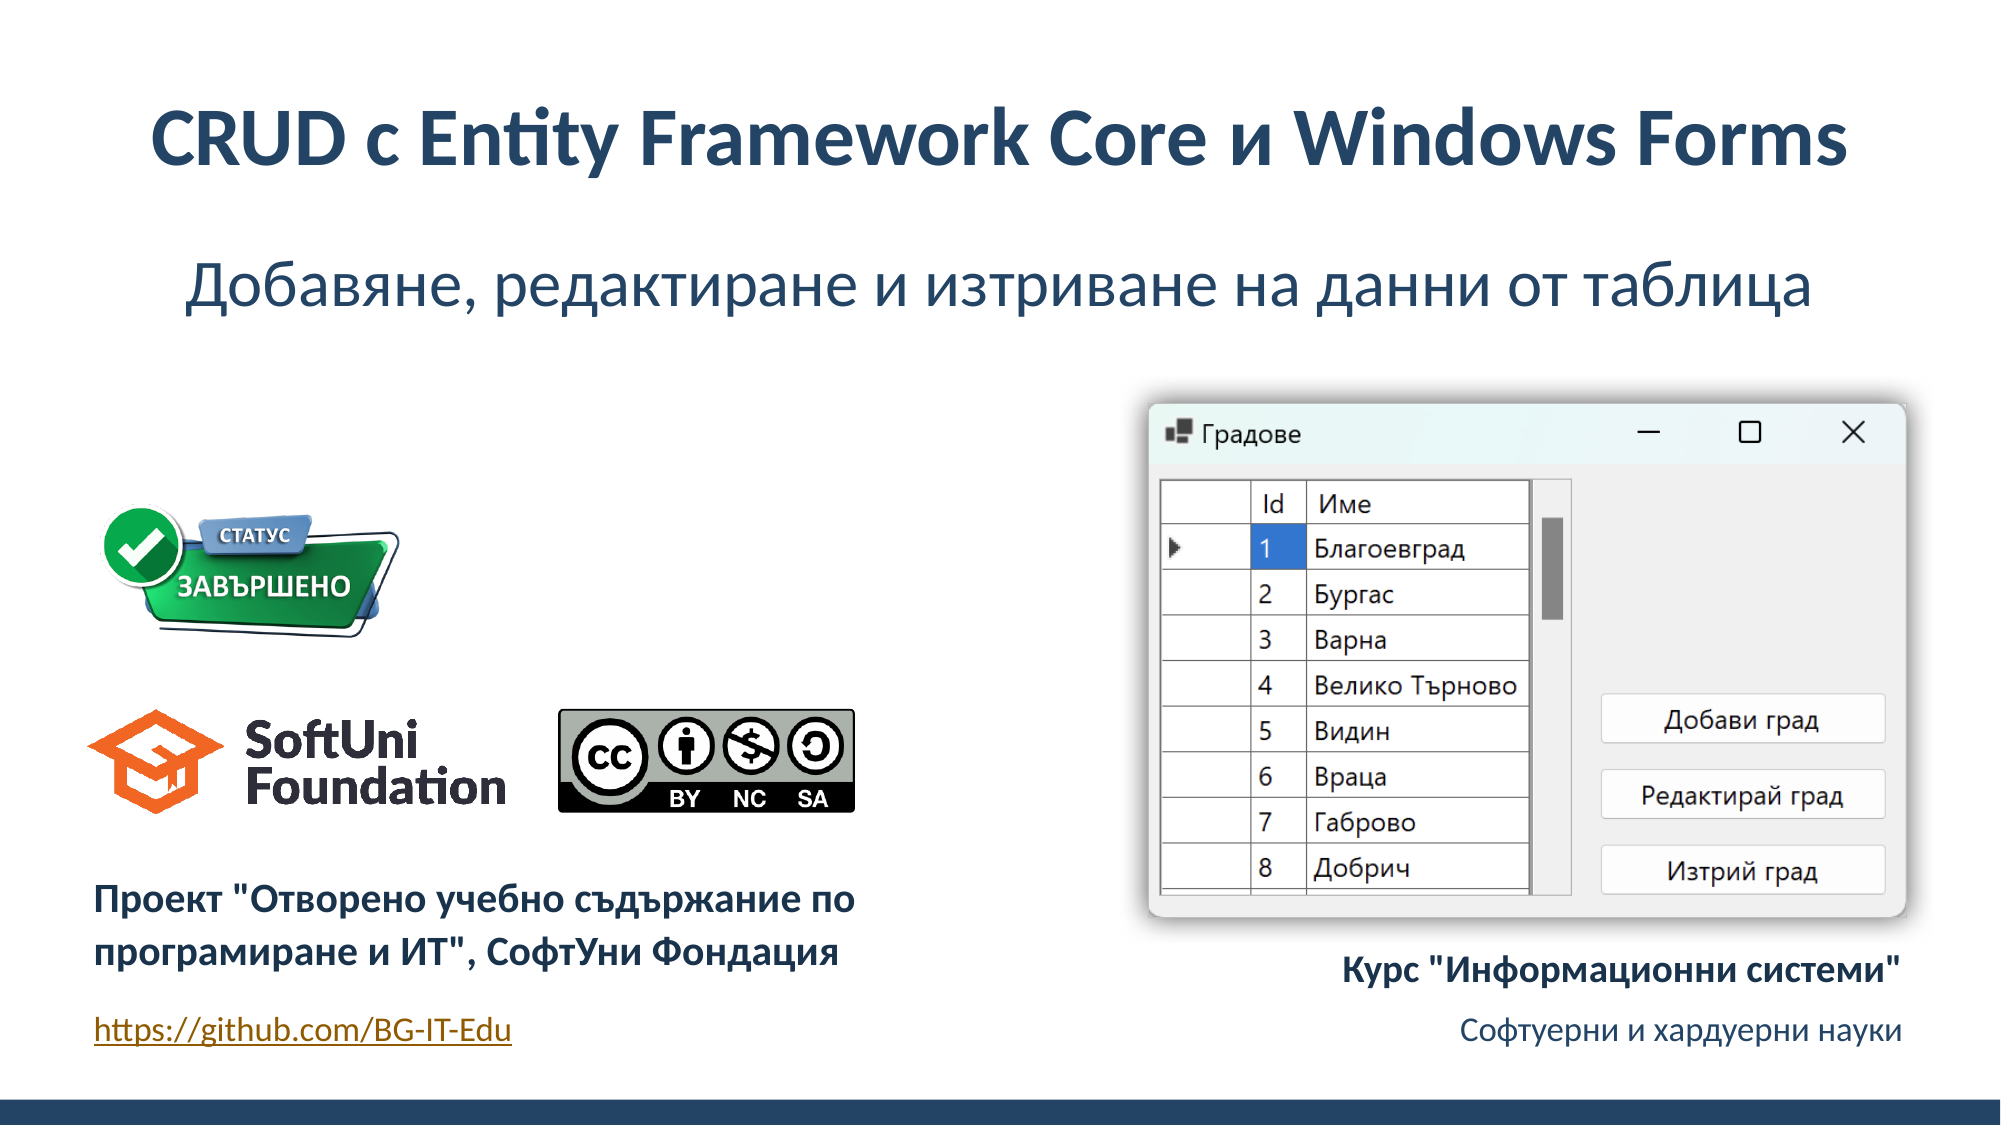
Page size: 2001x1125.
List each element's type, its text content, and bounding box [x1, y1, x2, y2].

subtitle Добавяне, редактиране и изтриване на данни от таблица [91, 230, 1910, 445]
list https://github.com/BG-IT-Edu [87, 998, 868, 1055]
picture [87, 709, 505, 814]
picture [558, 708, 855, 813]
picture [99, 503, 400, 639]
list Курс "Информационни системи" [1048, 934, 1910, 997]
list Проект "Отворено учебно съдържание по програмиране и ИТ", СофтУни Фондация [87, 861, 868, 981]
list Софтуерни и хардуерни науки [1048, 998, 1910, 1055]
picture [1148, 403, 1907, 918]
title CRUD с Entity Framework Core и Windows Forms [91, 52, 1910, 213]
